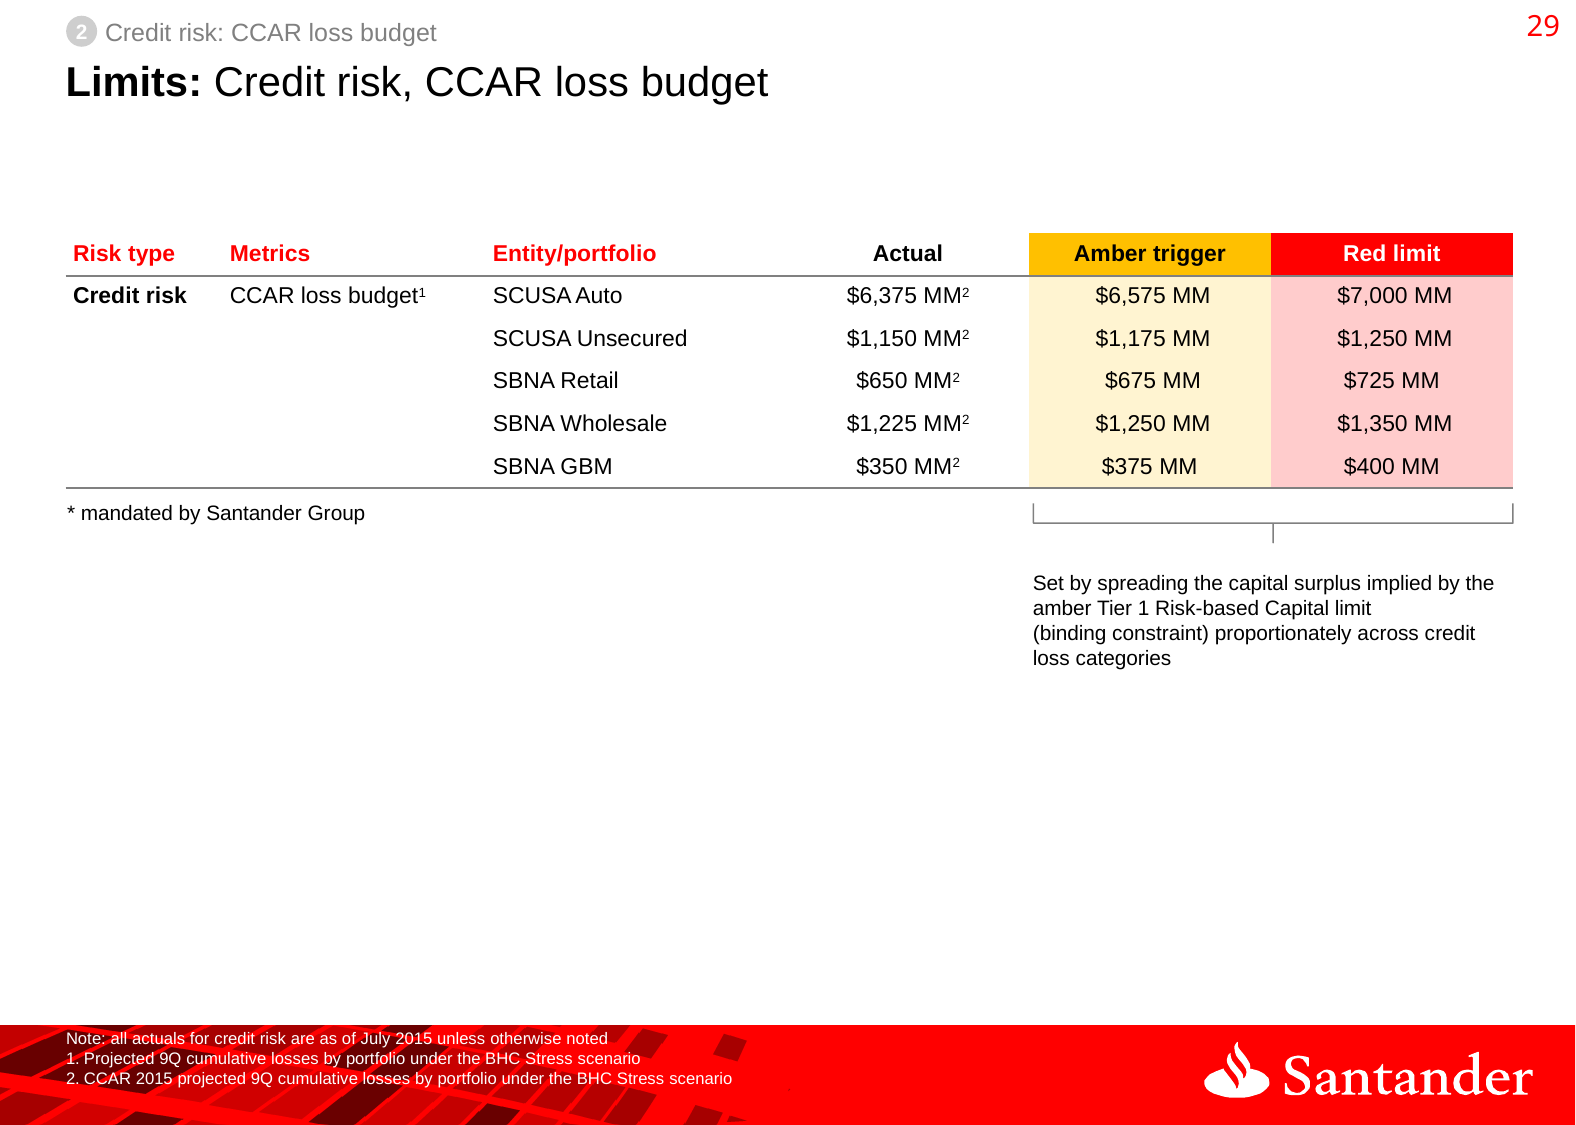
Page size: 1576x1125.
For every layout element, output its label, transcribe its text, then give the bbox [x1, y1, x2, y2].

table_header Entity/portfolio [485, 233, 787, 275]
table_cell SBNA Wholesale [485, 403, 787, 446]
table_cell $6,575 MM [1029, 277, 1271, 318]
text_box Set by spreading the capital surplus implied by the amber Tier 1 Risk-based Capital limit (binding constraint) proportionately across credit loss categories [1022, 559, 1514, 674]
table_cell CCAR loss budget1 [222, 277, 485, 487]
table_cell SBNA Retail [485, 361, 787, 403]
table_cell $1,250 MM [1271, 318, 1513, 361]
table_cell $400 MM [1271, 446, 1513, 487]
table_header Red limit [1271, 233, 1513, 275]
table_cell $650 MM2 [787, 361, 1029, 403]
table_cell $725 MM [1271, 361, 1513, 403]
table_header Amber trigger [1029, 233, 1271, 275]
table_cell $1,150 MM2 [787, 318, 1029, 361]
text_box * mandated by Santander Group [66, 499, 366, 525]
table_cell $1,350 MM [1271, 403, 1513, 446]
table_cell $1,225 MM2 [787, 403, 1029, 446]
table_cell $1,250 MM [1029, 403, 1271, 446]
table_cell $7,000 MM [1271, 277, 1513, 318]
table_cell SCUSA Auto [485, 277, 787, 318]
table_header Metrics [222, 233, 485, 275]
table_cell Credit risk [66, 277, 222, 487]
slide_number 28 [1509, 0, 1576, 63]
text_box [65, 15, 440, 47]
table_cell SBNA GBM [485, 446, 787, 487]
table_cell $1,175 MM [1029, 318, 1271, 361]
text_box [1033, 503, 1513, 543]
table_cell $375 MM [1029, 446, 1271, 487]
table_cell $6,375 MM2 [787, 277, 1029, 318]
table_header Risk type [66, 233, 222, 275]
title Limits: Credit risk, CCAR loss budget [65, 62, 1510, 183]
table_cell SCUSA Unsecured [485, 318, 787, 361]
table_cell $350 MM2 [787, 446, 1029, 487]
table_header Actual [787, 233, 1029, 275]
picture [0, 1025, 1576, 1125]
table_cell $675 MM [1029, 361, 1271, 403]
text_box Note: all actuals for credit risk are as of July 2015 unless otherwise noted Projected 9Q cumulative losses by portfolio under the BHC Stress scenario CCAR 2015 projected 9Q cumulative losses by portfolio under the BHC Stress scenario [65, 1027, 1184, 1088]
